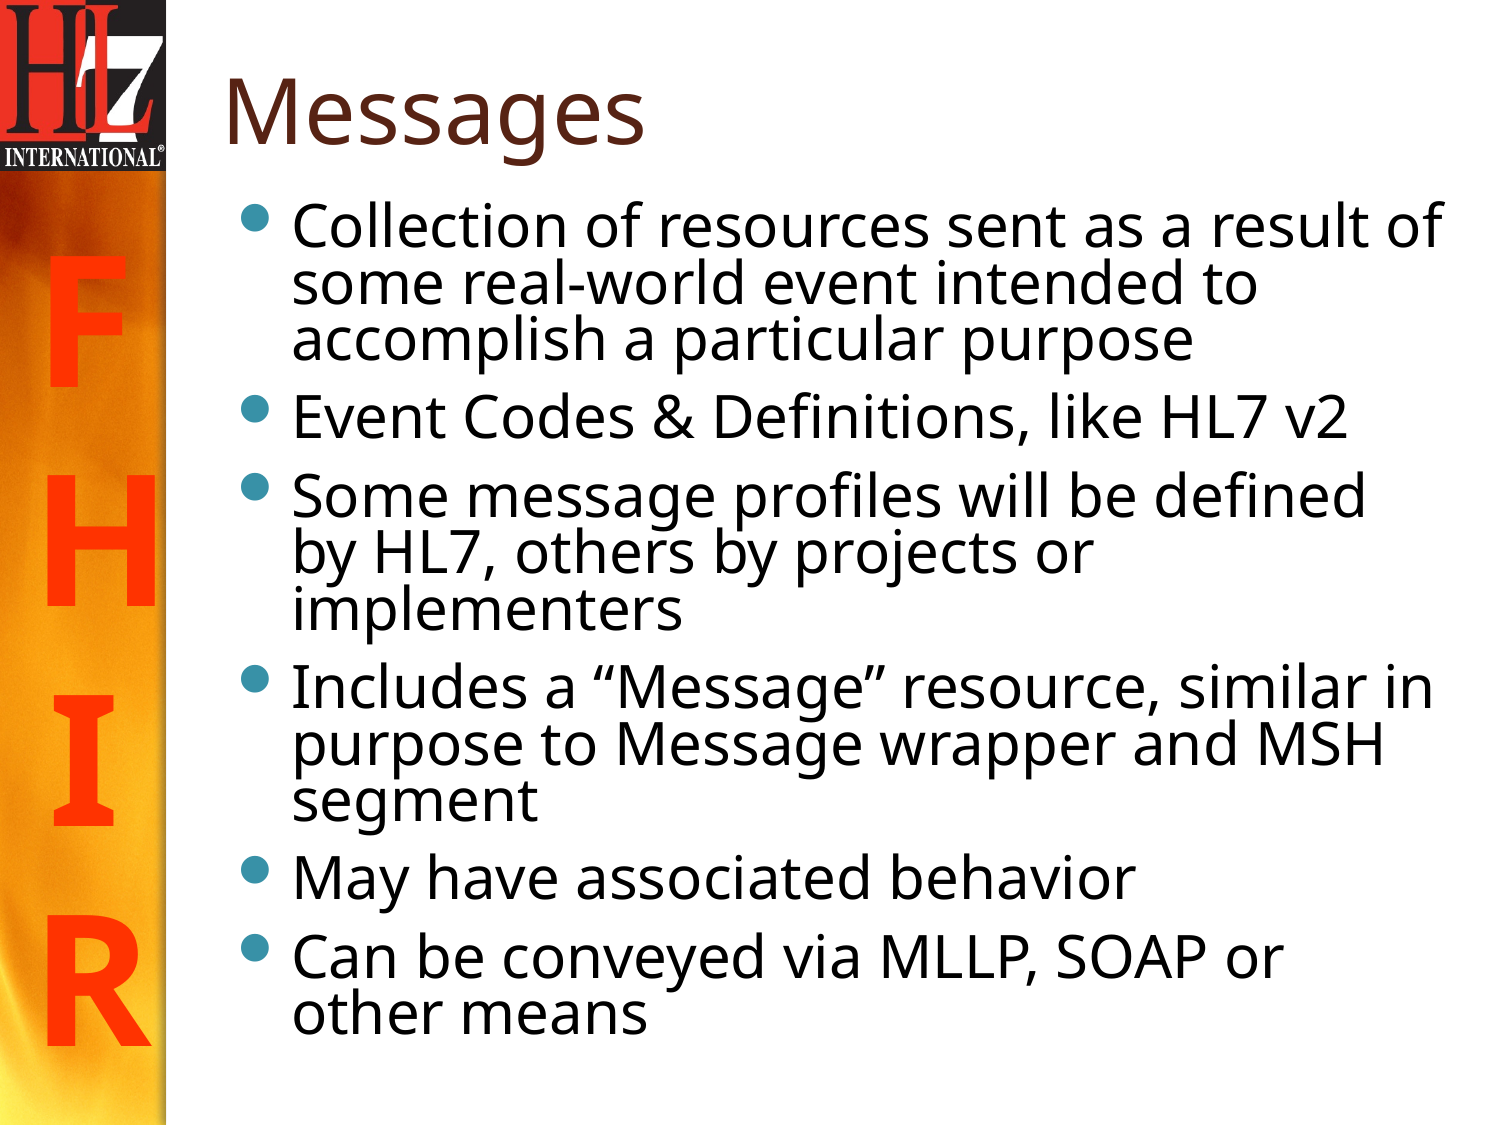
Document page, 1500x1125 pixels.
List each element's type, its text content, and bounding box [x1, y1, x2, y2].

list Collection of resources sent as a result of some real-world event intended to accomplish a particular purpose Event Codes & Definitions, like HL7 v2 Some message profiles will be defined by HL7, others by projects or implementers Includes a “Message” resource, similar in purpose to Message wrapper and MSH segment May have associated behavior Can be conveyed via MLLP, SOAP or other means [206, 196, 1466, 1059]
picture [0, 0, 166, 1125]
title Messages [206, 30, 1466, 185]
